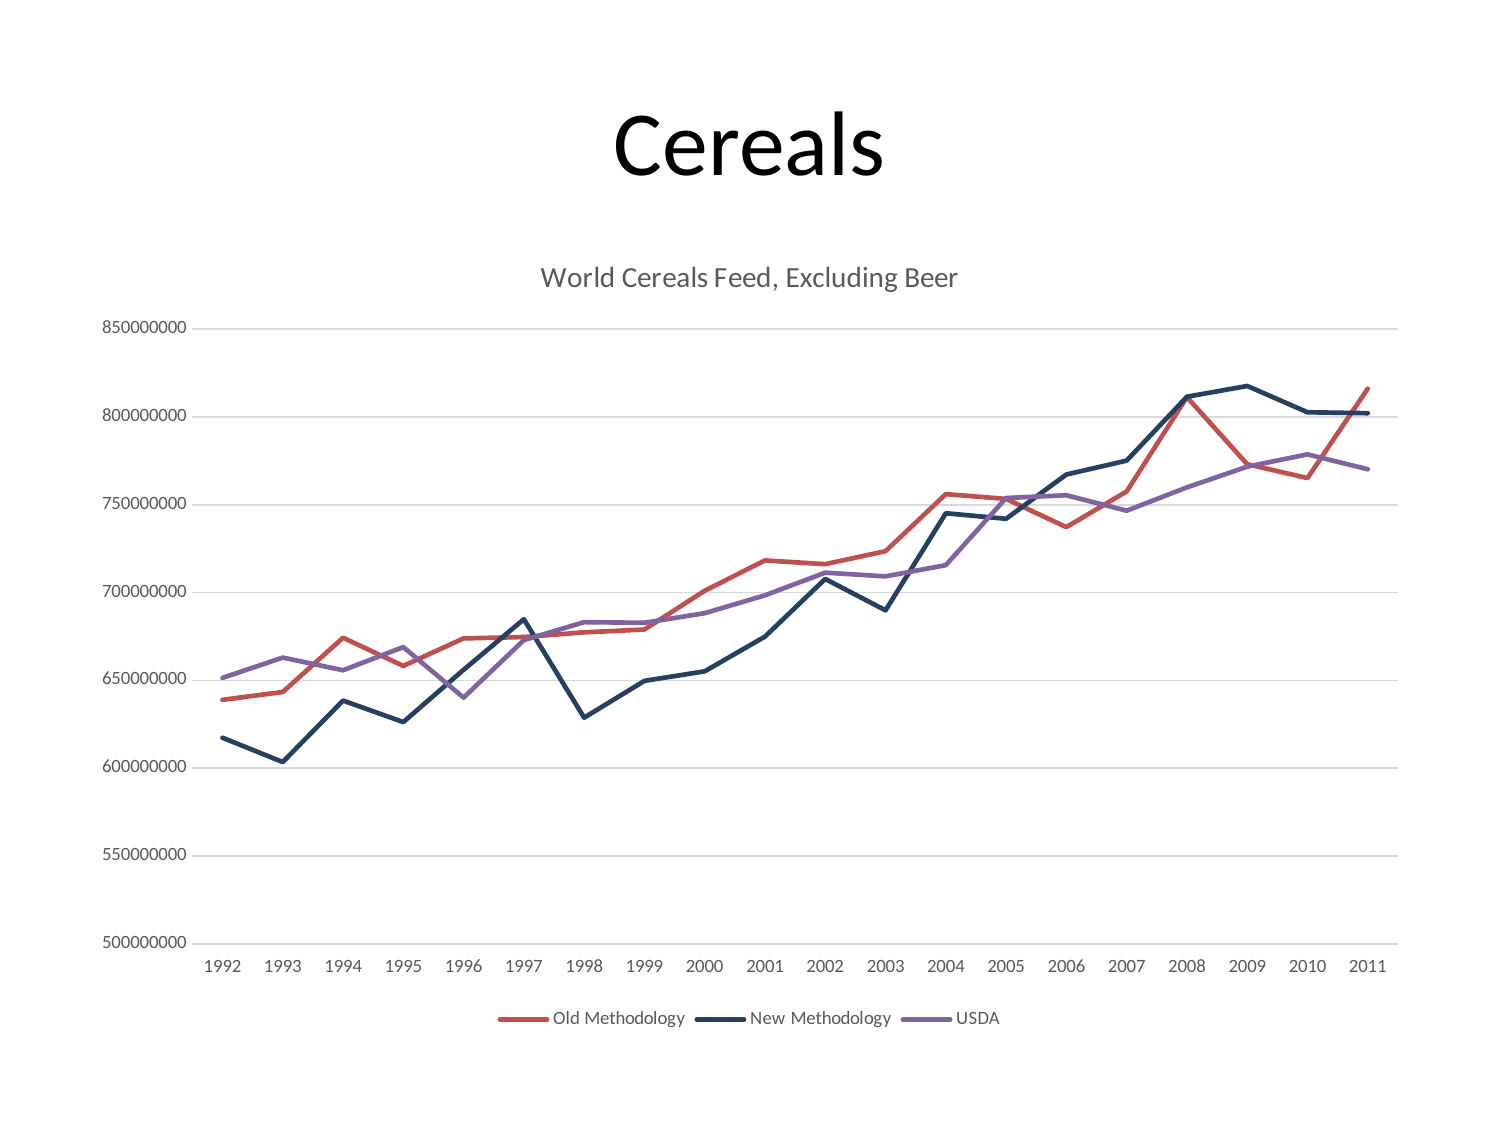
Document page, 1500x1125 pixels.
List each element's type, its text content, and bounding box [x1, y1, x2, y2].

chart [74, 232, 1426, 1036]
title Cereals [75, 45, 1425, 231]
